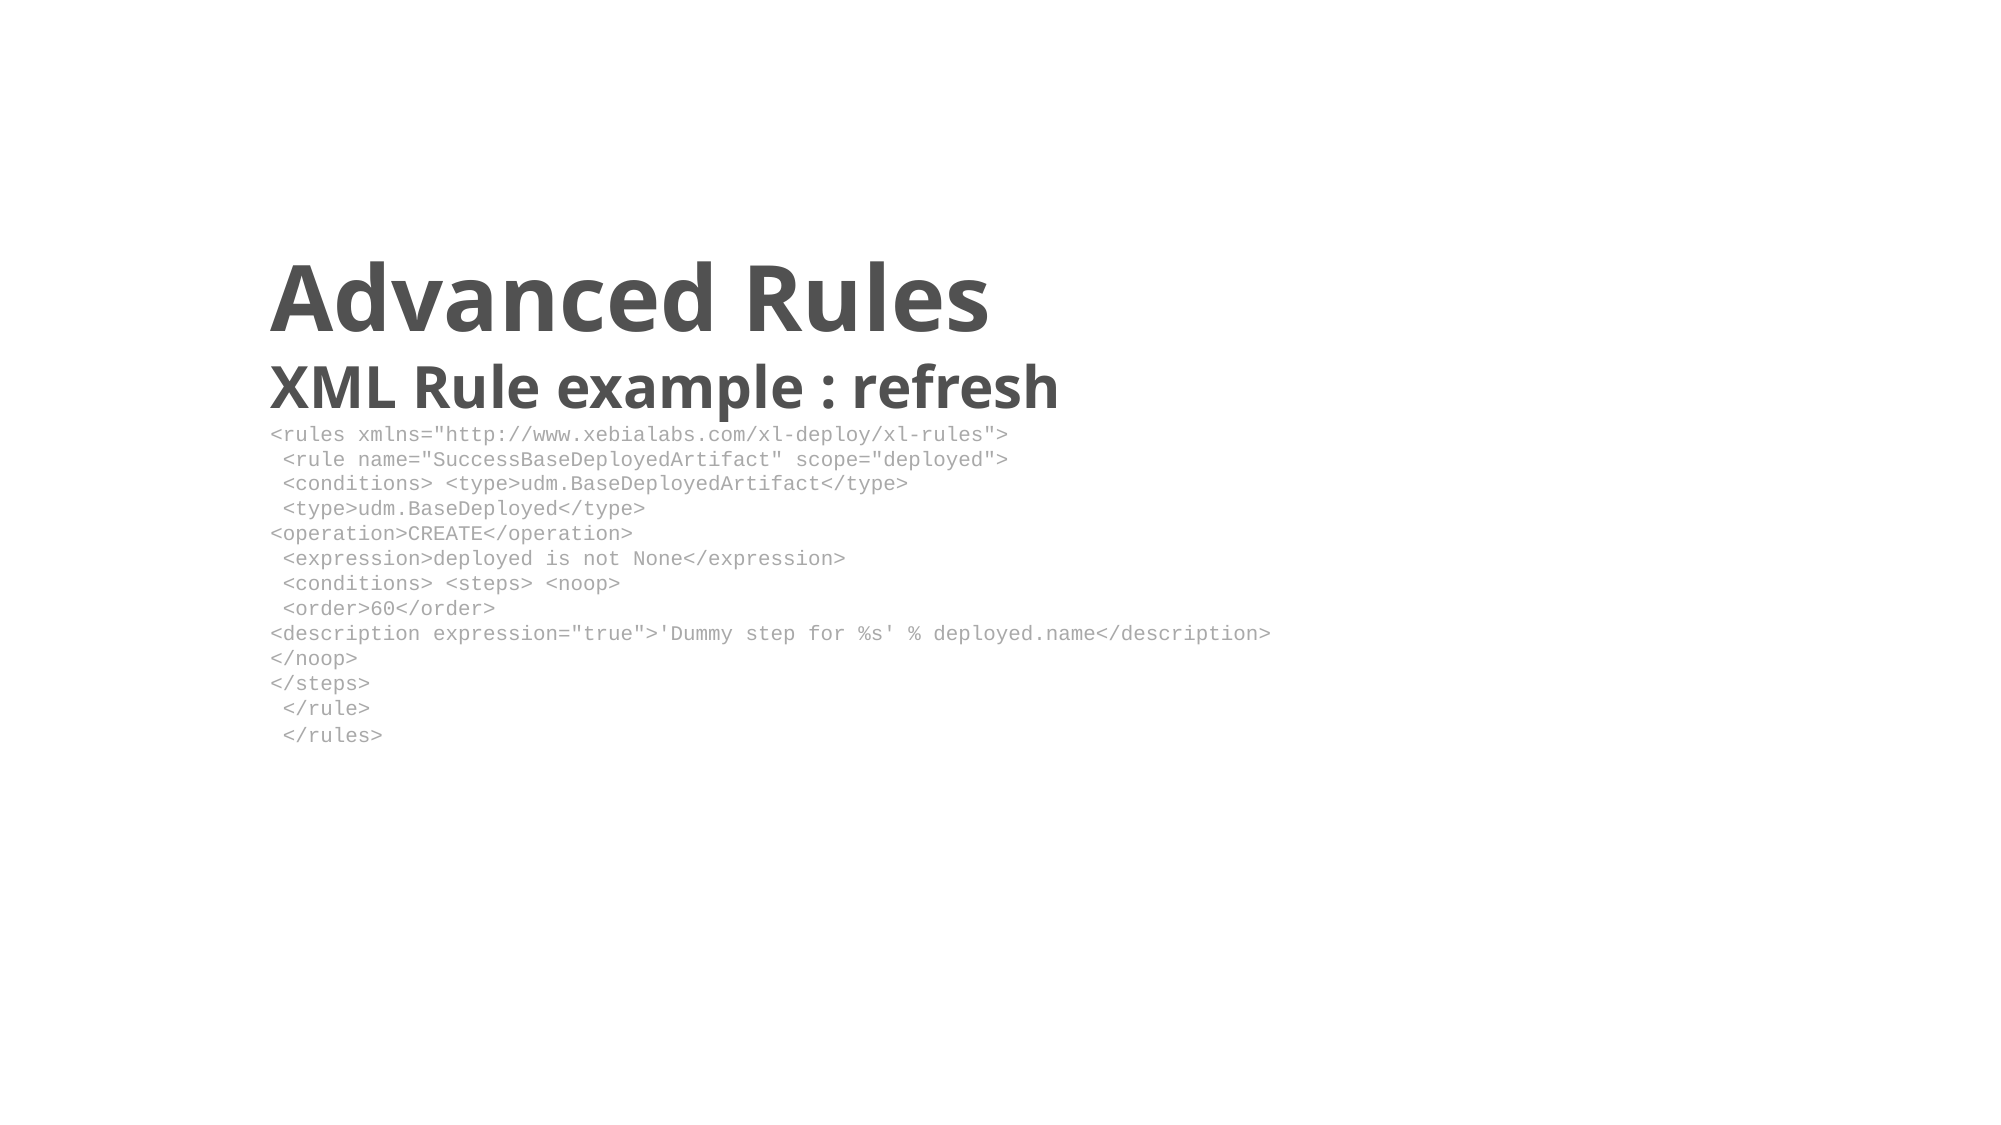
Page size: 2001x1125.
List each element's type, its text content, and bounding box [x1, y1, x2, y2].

text_box Advanced Rules XML Rule example : refresh <rules xmlns="http://www.xebialabs.com/xl-deploy/xl-rules"> <rule name="SuccessBaseDeployedArtifact" scope="deployed"> <conditions> <type>udm.BaseDeployedArtifact</type> <type>udm.BaseDeployed</type> <operation>CREATE</operation> <expression>deployed is not None</expression> <conditions> <steps> <noop> <order>60</order> <description expression="true">'Dummy step for %s' % deployed.name</description> </noop> </steps> </rule> </rules> [270, 240, 1284, 748]
